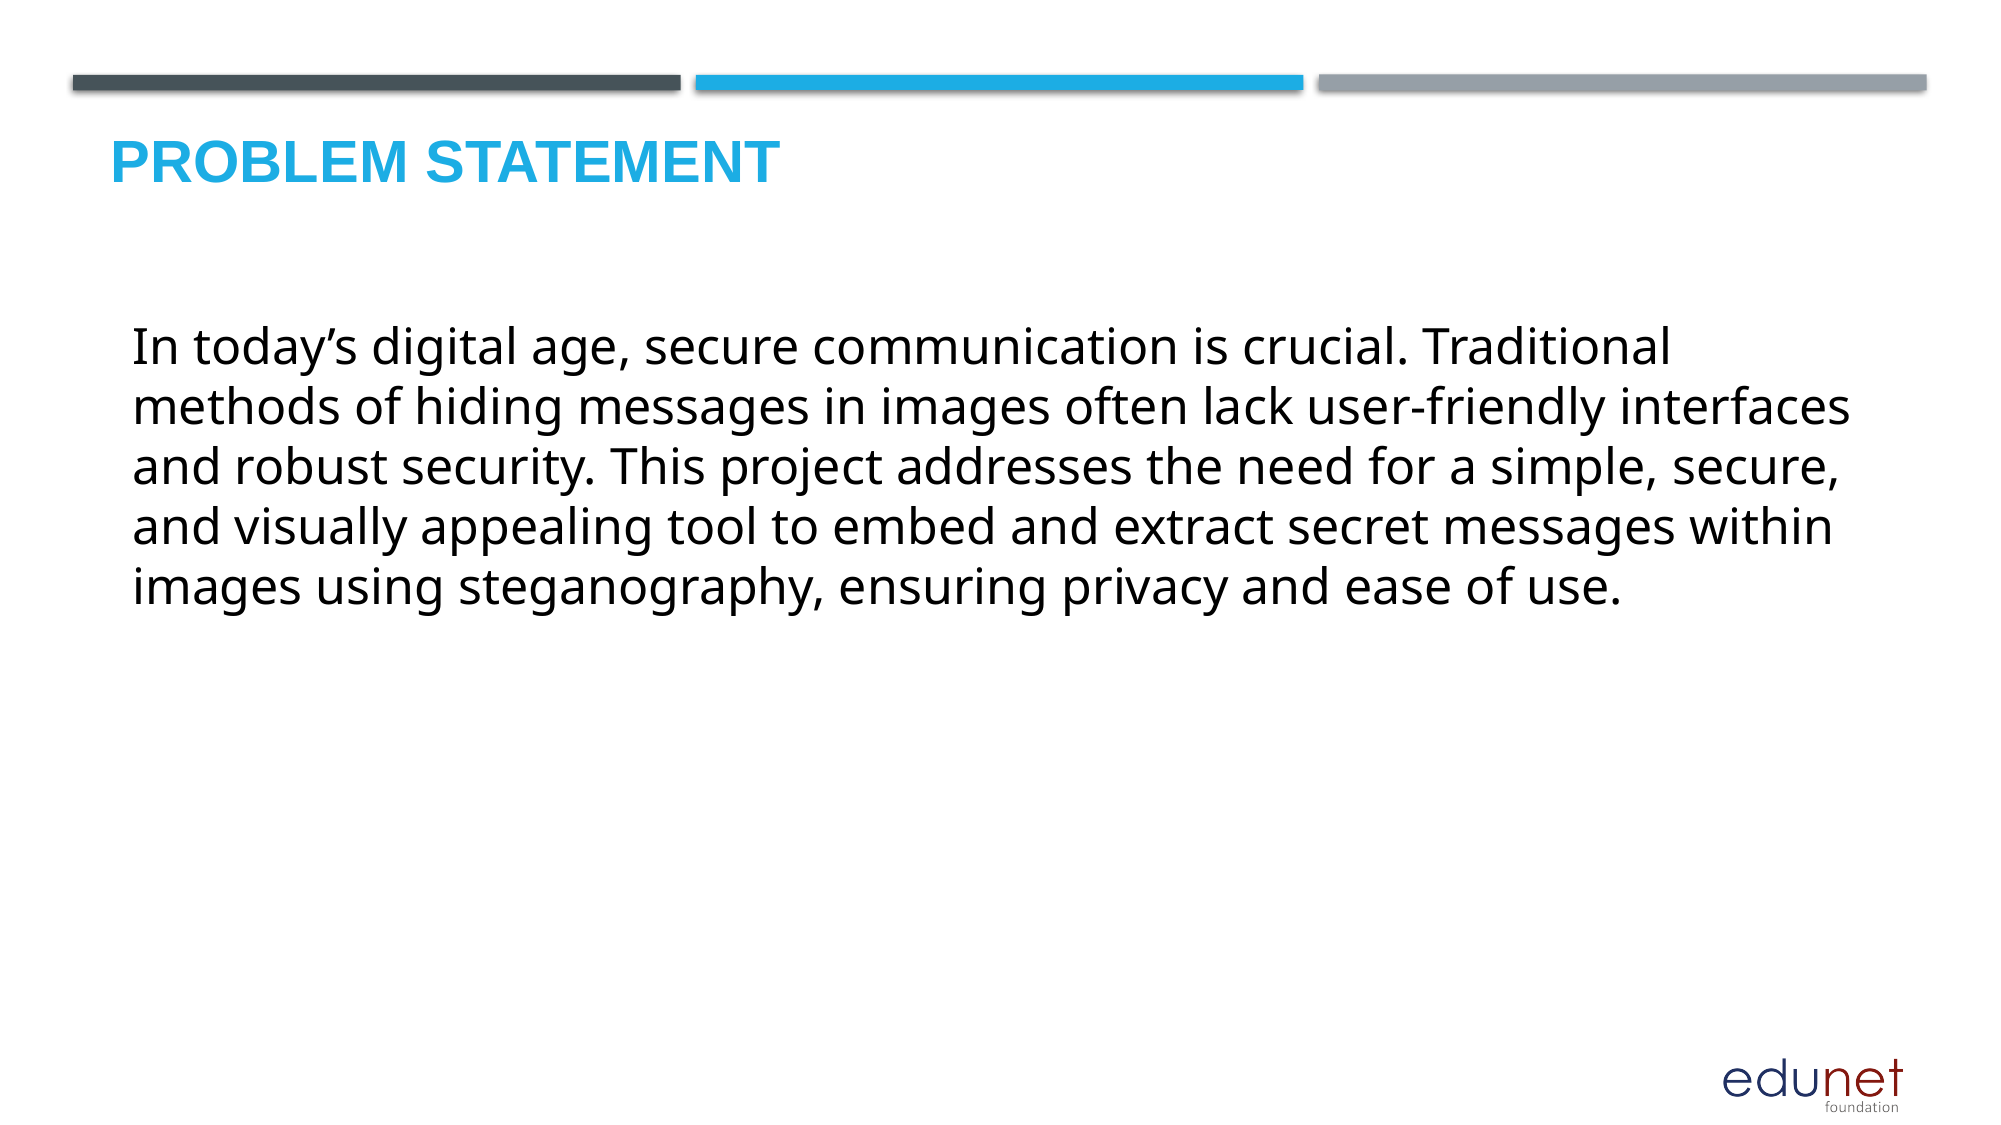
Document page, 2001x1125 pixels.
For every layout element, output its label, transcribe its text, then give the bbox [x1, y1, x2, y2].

picture [1719, 1056, 1905, 1116]
text_box In today’s digital age, secure communication is crucial. Traditional methods of hiding messages in images often lack user-friendly interfaces and robust security. This project addresses the need for a simple, secure, and visually appealing tool to embed and extract secret messages within images using steganography, ensuring privacy and ease of use. [117, 306, 1883, 682]
title Problem Statement [95, 115, 1905, 203]
